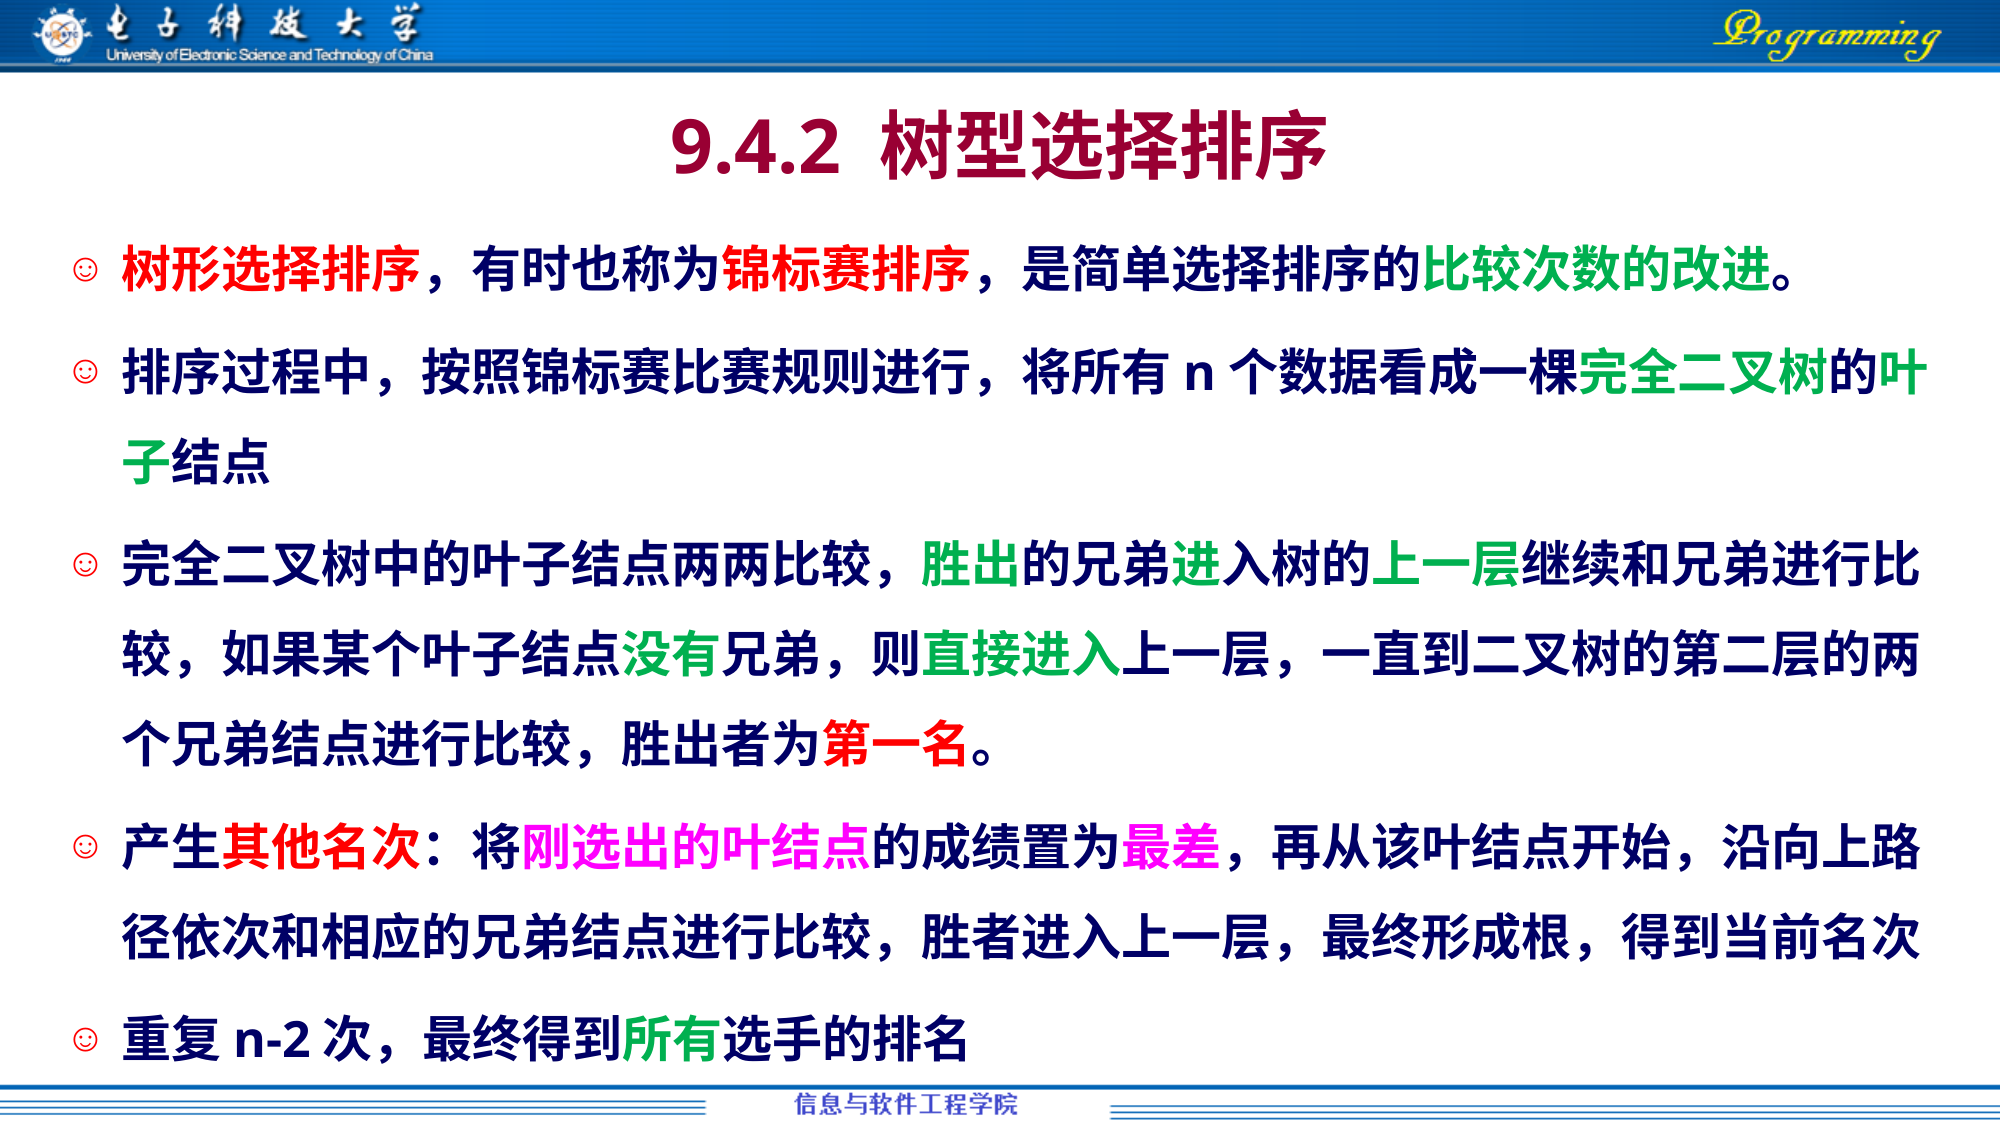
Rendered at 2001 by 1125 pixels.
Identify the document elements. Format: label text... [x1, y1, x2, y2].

picture [0, 0, 2000, 1125]
list 树形选择排序，有时也称为锦标赛排序，是简单选择排序的比较次数的改进。 排序过程中，按照锦标赛比赛规则进行，将所有n个数据看成一棵完全二叉树的叶子结点 完全二叉树中的叶子结点两两比较，胜出的兄弟进入树的上一层继续和兄弟进行比较，如果某个叶子结点没有兄弟，则直接进入上一层，一直到二叉树的第二层的两个兄弟结点进行比较，胜出者为第一名。 产生其他名次：将刚选出的叶结点的成绩置为最差，再从该叶结点开始，沿向上路径依次和相应的兄弟结点进行比较，胜者进入上一层，最终形成根，得到当前名次 重复n-2次，最终得到所有选手的排名 [50, 200, 1950, 1075]
title 9.4.2 树型选择排序 [150, 87, 1850, 200]
